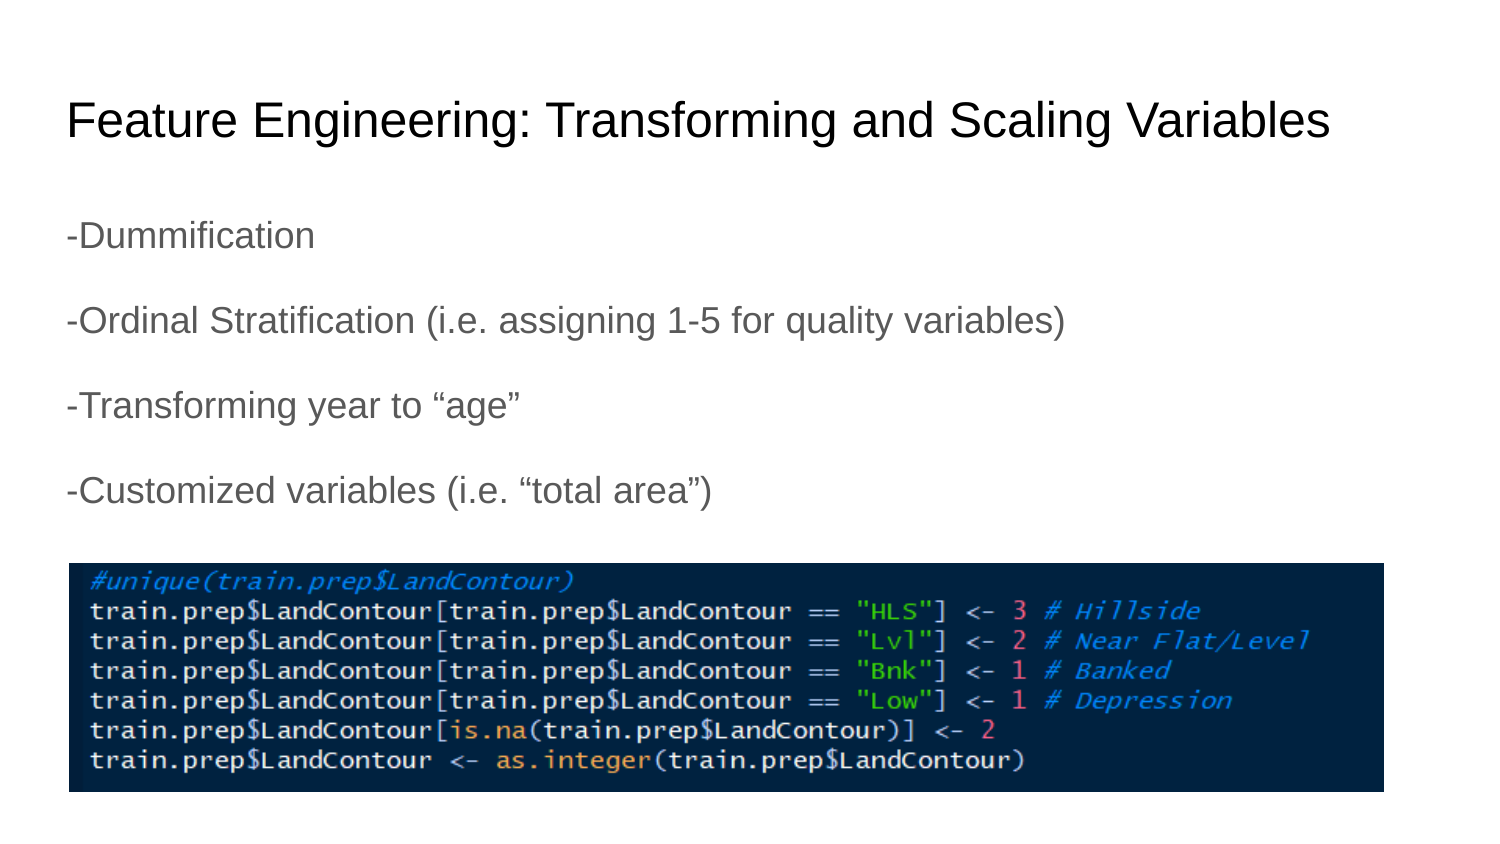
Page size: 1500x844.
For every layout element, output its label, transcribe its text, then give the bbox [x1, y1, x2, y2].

list -Dummification -Ordinal Stratification (i.e. assigning 1-5 for quality variables) -Transforming year to “age” -Customized variables (i.e. “total area”) [51, 189, 1449, 750]
picture [69, 563, 1385, 792]
title Feature Engineering: Transforming and Scaling Variables [51, 72, 1449, 167]
